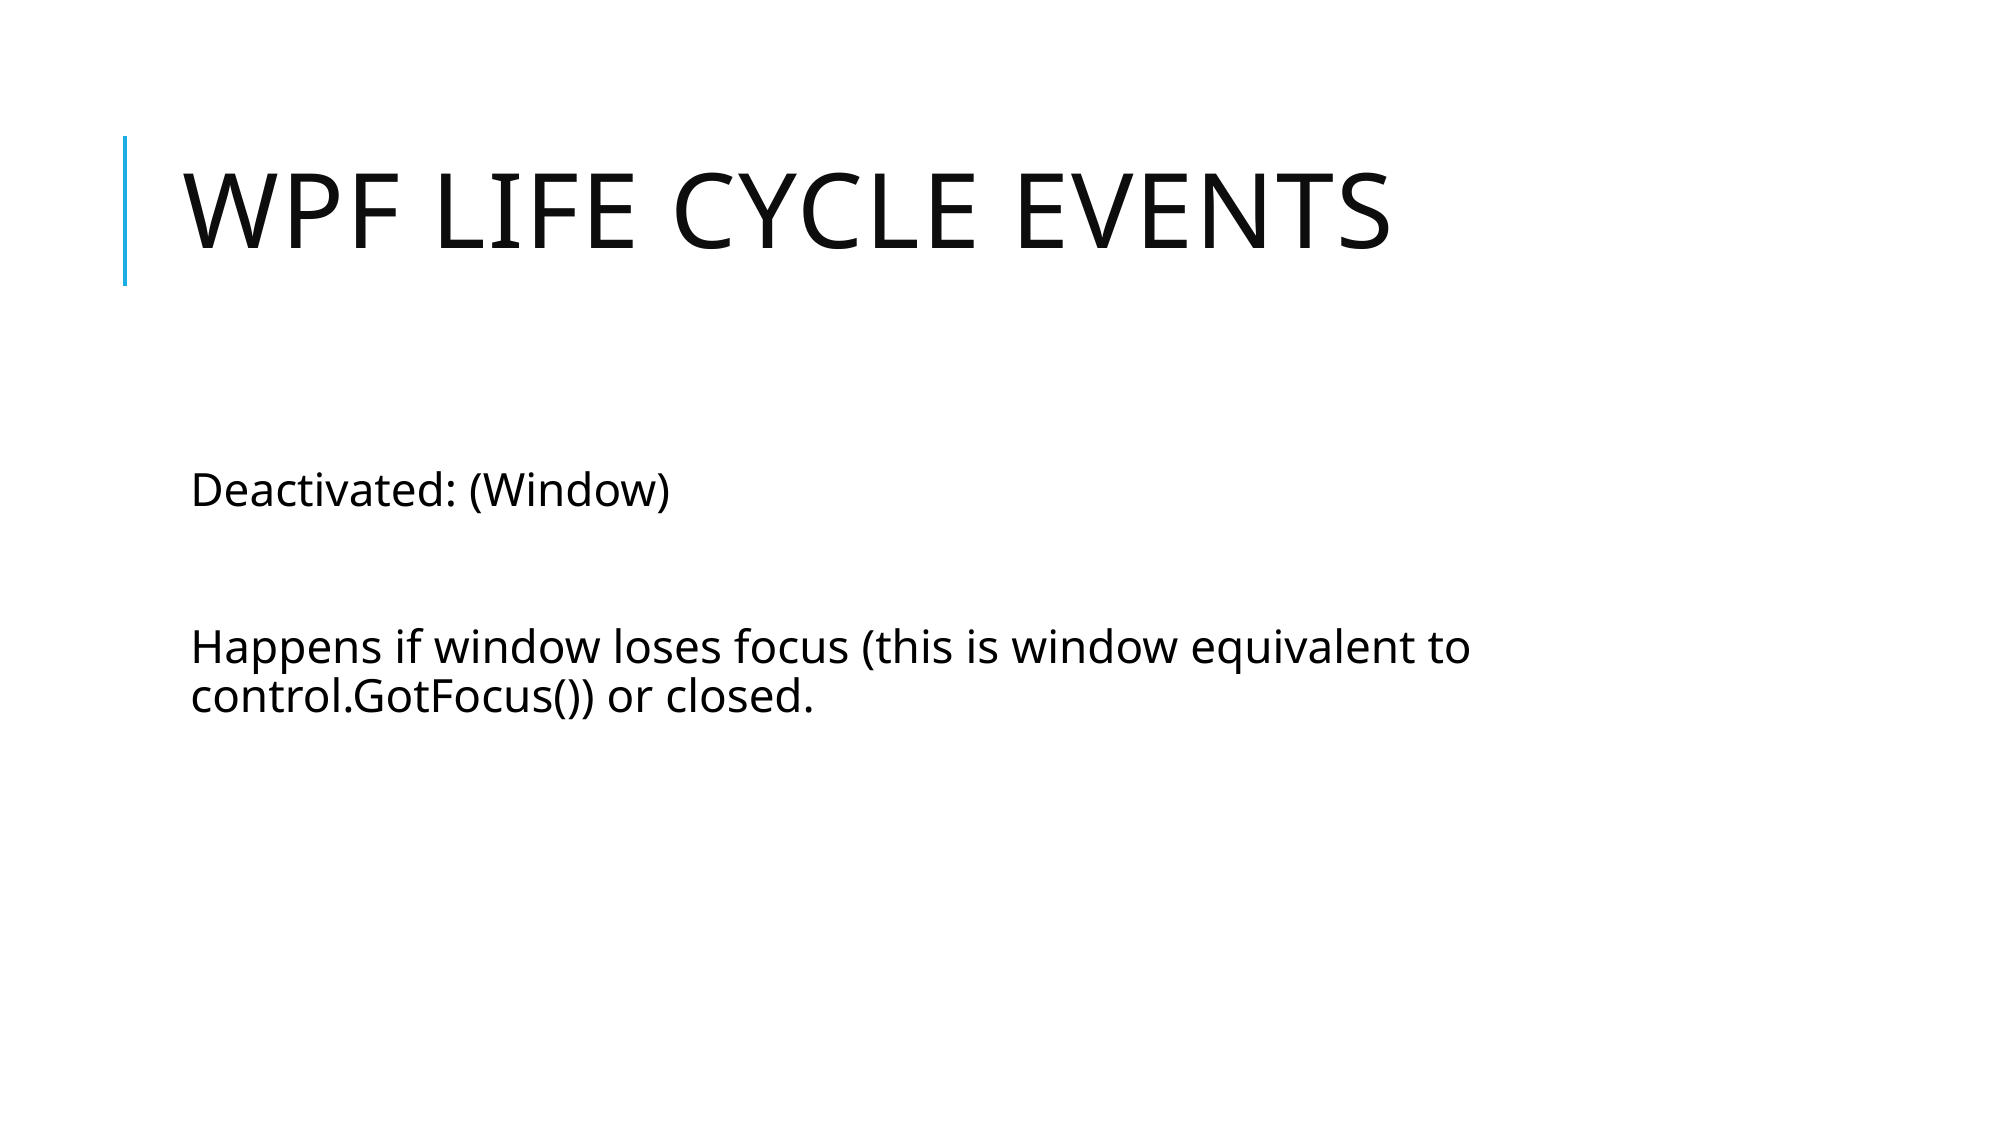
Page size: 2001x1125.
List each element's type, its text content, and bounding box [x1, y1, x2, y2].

list Deactivated: (Window) Happens if window loses focus (this is window equivalent to control.GotFocus()) or closed. [168, 375, 1763, 1035]
title WPF life cycle events [168, 96, 1763, 342]
